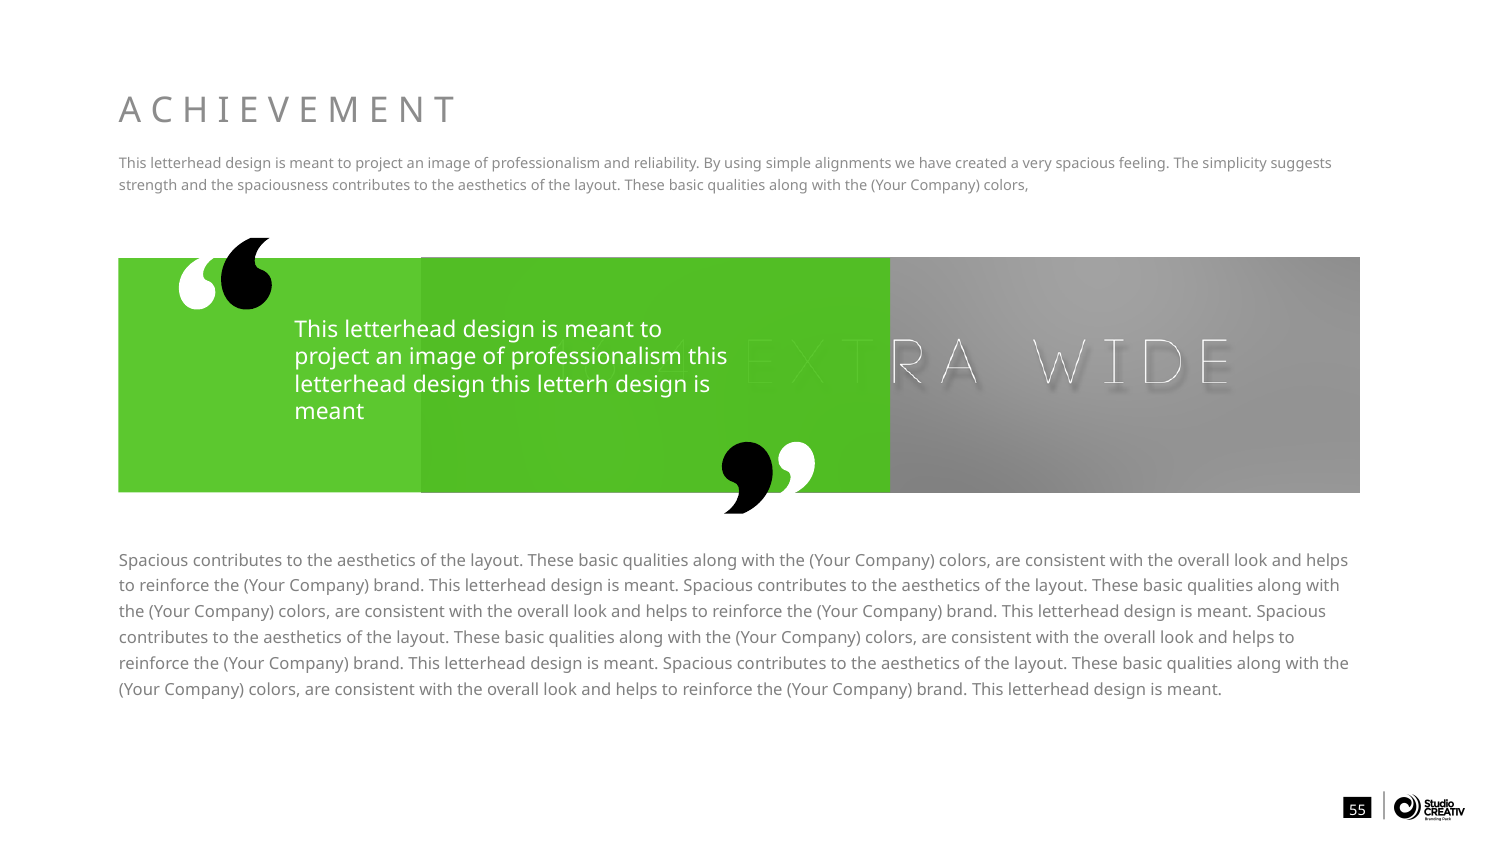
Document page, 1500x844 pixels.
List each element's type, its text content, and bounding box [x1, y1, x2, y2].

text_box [178, 237, 272, 310]
picture [421, 257, 1360, 493]
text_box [721, 441, 815, 514]
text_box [1339, 791, 1465, 821]
text_box Spacious contributes to the aesthetics of the layout. These basic qualities along with the (Your Company) colors, are consistent with the overall look and helps to reinforce the (Your Company) brand. This letterhead design is meant. Spacious contributes to the aesthetics of the layout. These basic qualities along with the (Your Company) colors, are consistent with the overall look and helps to reinforce the (Your Company) brand. This letterhead design is meant. Spacious contributes to the aesthetics of the layout. These basic qualities along with the (Your Company) colors, are consistent with the overall look and helps to reinforce the (Your Company) brand. This letterhead design is meant. Spacious contributes to the aesthetics of the layout. These basic qualities along with the (Your Company) colors, are consistent with the overall look and helps to reinforce the (Your Company) brand. This letterhead design is meant. [118, 543, 1360, 721]
text_box This letterhead design is meant to project an image of professionalism and reliability. By using simple alignments we have created a very spacious feeling. The simplicity suggests strength and the spaciousness contributes to the aesthetics of the layout. These basic qualities along with the (Your Company) colors, [118, 148, 1366, 195]
text_box This letterhead design is meant to project an image of professionalism this letterhead design this letterh design is meant [294, 314, 416, 440]
text_box [118, 258, 419, 493]
text_box A C H I E V E M E N T [118, 89, 891, 139]
